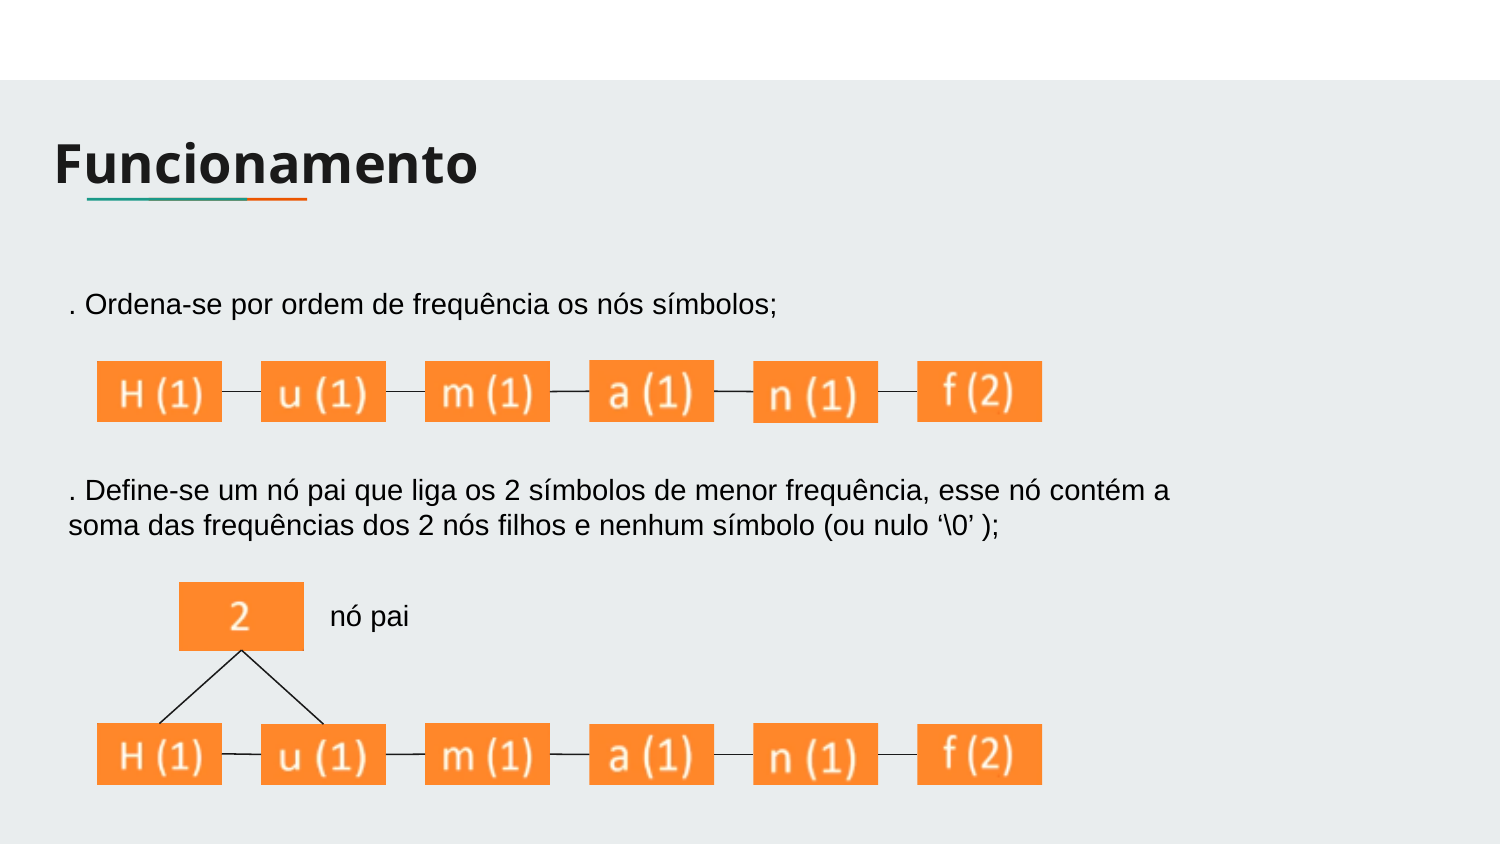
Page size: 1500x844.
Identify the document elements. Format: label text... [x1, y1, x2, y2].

picture [96, 723, 223, 785]
picture [260, 723, 387, 785]
picture [178, 582, 305, 649]
picture [917, 360, 1043, 423]
picture [753, 360, 879, 423]
title Funcionamento [38, 114, 762, 242]
text_box nó pai [314, 582, 463, 644]
picture [96, 360, 223, 423]
picture [753, 723, 879, 786]
picture [589, 723, 715, 785]
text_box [159, 649, 240, 724]
picture [424, 360, 551, 423]
picture [589, 360, 715, 423]
picture [424, 723, 551, 785]
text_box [241, 649, 324, 725]
picture [917, 723, 1043, 785]
picture [260, 360, 387, 423]
text_box . Ordena-se por ordem de frequência os nós símbolos; [53, 270, 961, 378]
text_box . Define-se um nó pai que liga os 2 símbolos de menor frequência, esse nó contém a soma das frequências dos 2 nós filhos e nenhum símbolo (ou nulo ‘\0’ ); [53, 456, 1265, 518]
